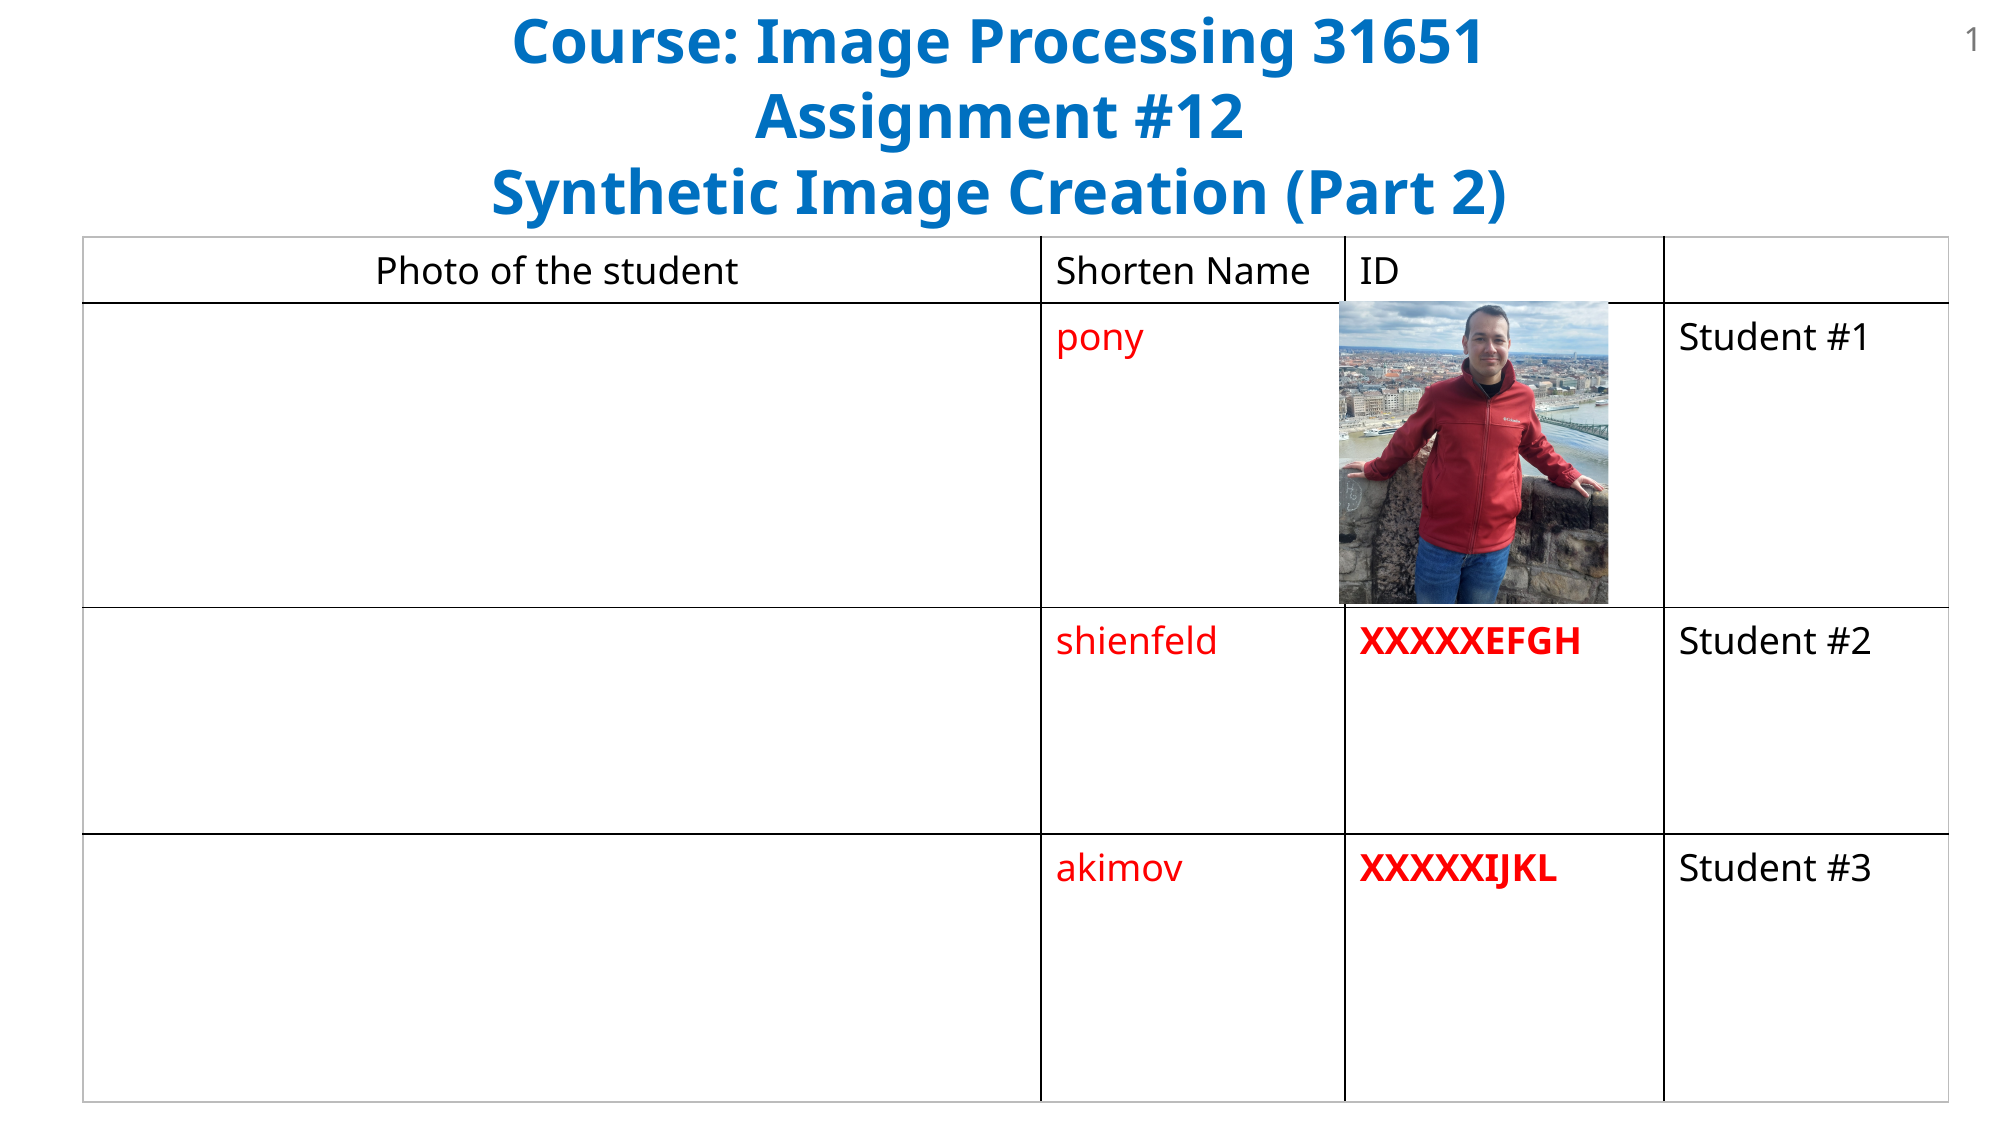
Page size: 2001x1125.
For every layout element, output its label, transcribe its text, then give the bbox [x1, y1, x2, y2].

text_box 1 [1948, 10, 2000, 71]
table_cell Student #2 [1665, 608, 1948, 833]
table_cell pony [1042, 304, 1344, 607]
title Course: Image Processing 31651 Assignment #12 Synthetic Image Creation (Part 2) [444, 0, 1556, 237]
table_header [1665, 238, 1948, 302]
table_cell akimov [1042, 835, 1344, 1101]
table_cell shienfeld [1042, 608, 1344, 833]
picture [1338, 300, 1610, 605]
table_cell [84, 608, 1040, 833]
table_cell [84, 304, 1040, 607]
table_header Shorten Name [1042, 238, 1344, 302]
table_cell Student #3 [1665, 835, 1948, 1101]
table_cell 2210 [1346, 304, 1663, 607]
table_cell XXXXXIJKL [1346, 835, 1663, 1101]
table_cell Student #1 [1665, 304, 1948, 607]
table_cell XXXXXEFGH [1346, 608, 1663, 833]
table_header Photo of the student [84, 238, 1040, 302]
table_cell [84, 835, 1040, 1101]
table_header ID [1346, 238, 1663, 302]
